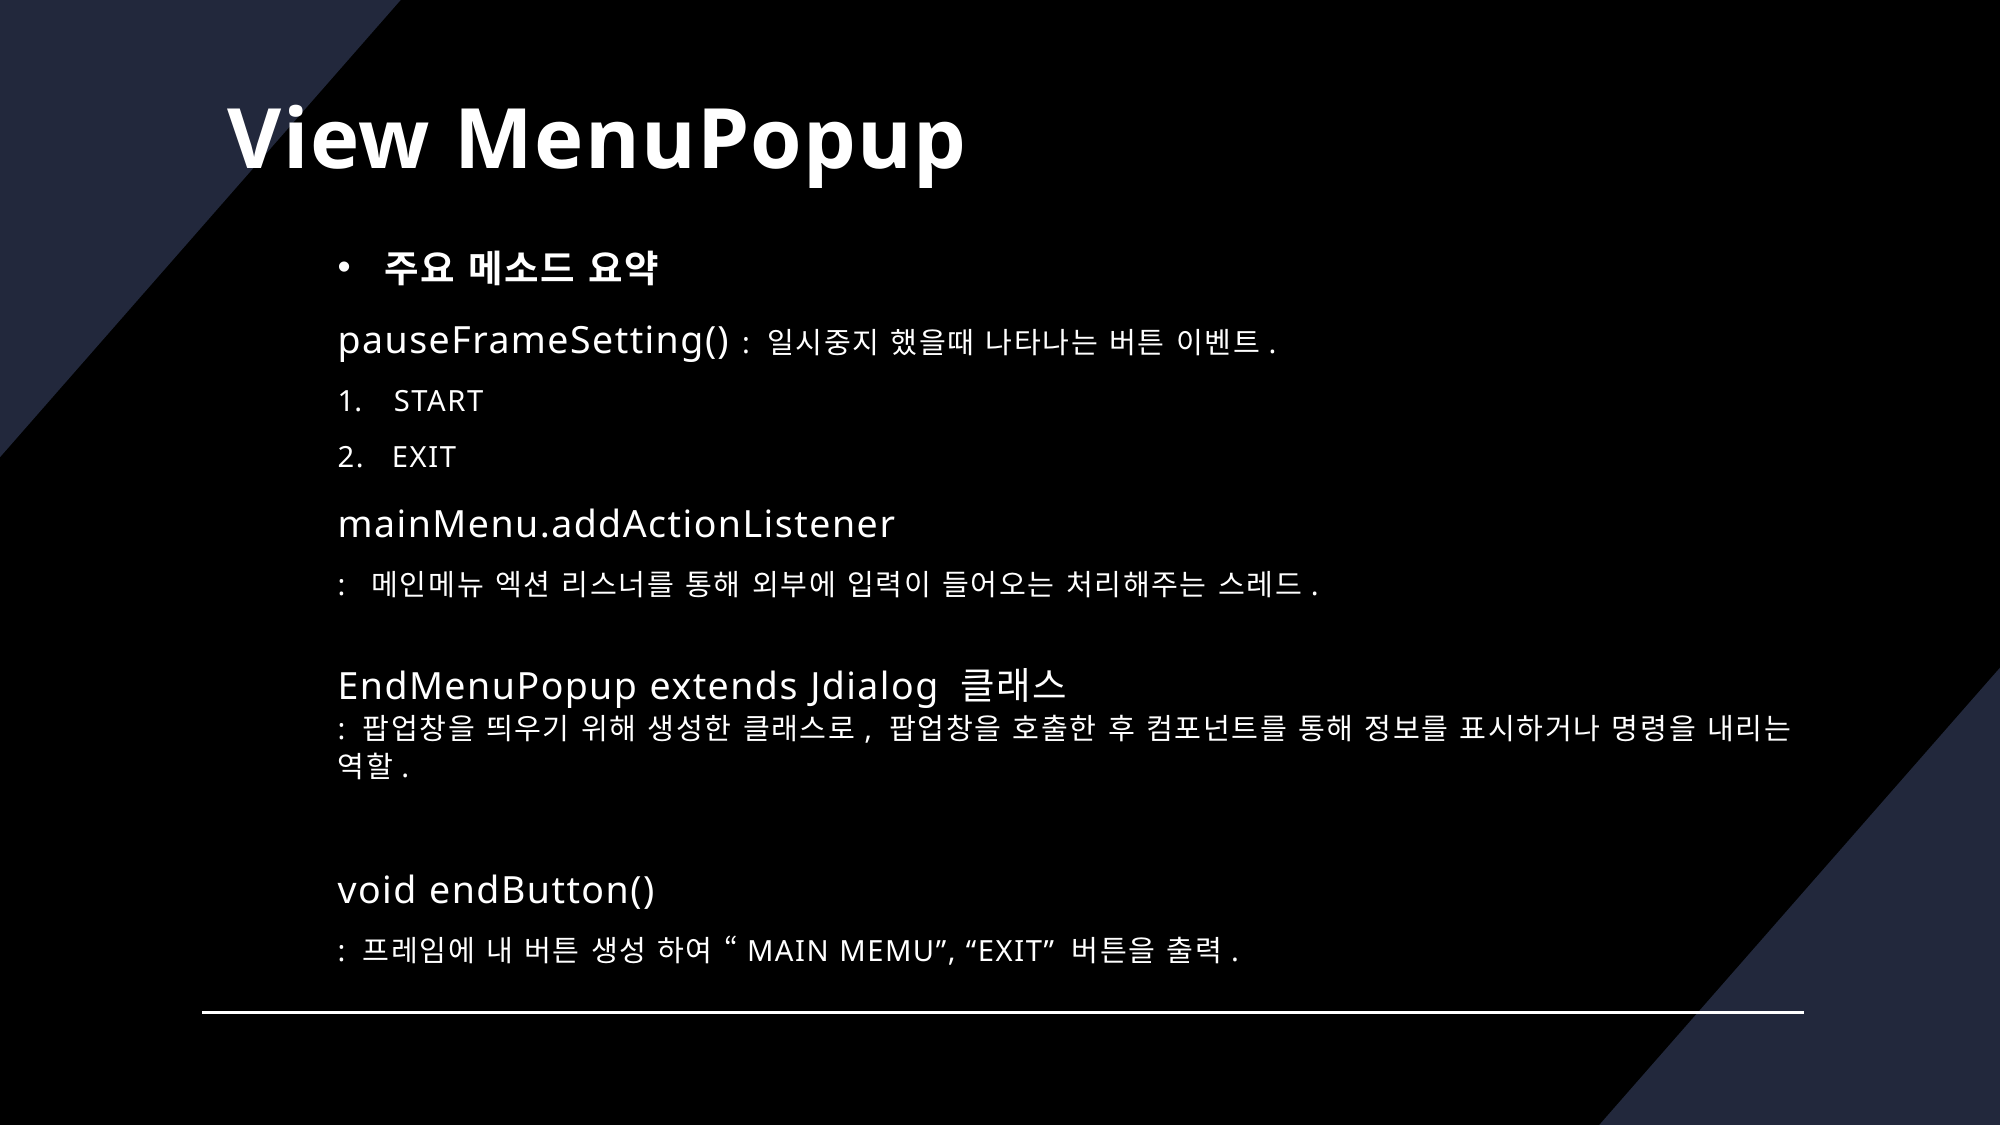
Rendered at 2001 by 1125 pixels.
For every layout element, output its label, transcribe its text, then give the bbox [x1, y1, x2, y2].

title View MenuPopup [210, 0, 1835, 283]
text_box 주요 메소드 요약 pauseFrameSetting() : 일시중지 했을때 나타나는 버튼 이벤트. START 2. EXIT mainMenu.addActionListener : 메인메뉴 엑션 리스너를 통해 외부에 입력이 들어오는 처리해주는 스레드. EndMenuPopup extends Jdialog 클래스 : 팝업창을 띄우기 위해 생성한 클래스로, 팝업창을 호출한 후 컴포넌트를 통해 정보를 표시하거나 명령을 내리는 역할. void endButton() : 프레임에 내 버튼 생성 하여 “MAIN MEMU”, “EXIT” 버튼을 출력. [319, 158, 1828, 1067]
